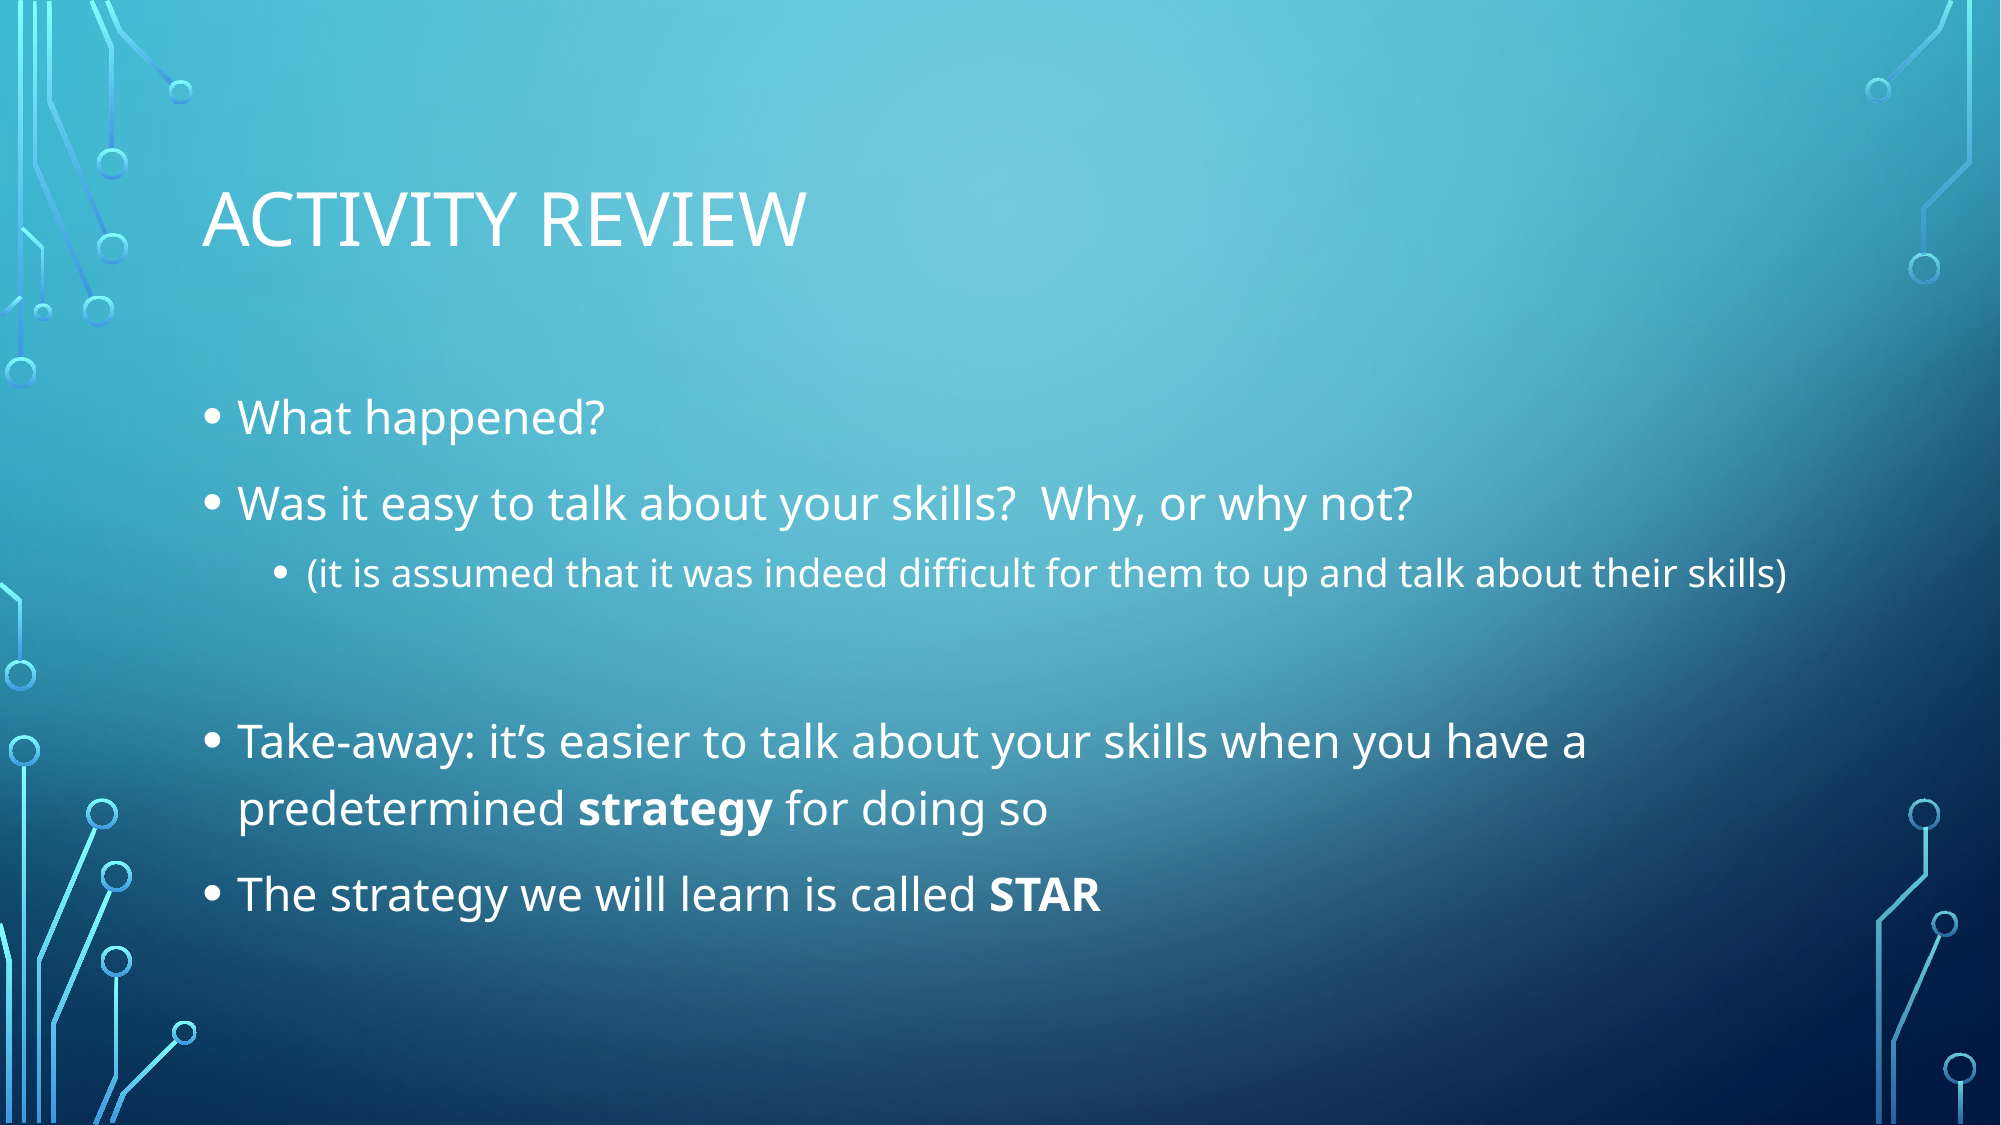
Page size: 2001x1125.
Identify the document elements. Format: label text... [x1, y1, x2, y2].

list What happened? Was it easy to talk about your skills? Why, or why not? (it is assumed that it was indeed difficult for them to up and talk about their skills) Take-away: it’s easier to talk about your skills when you have a predetermined strategy for doing so The strategy we will learn is called STAR [187, 369, 1813, 950]
title Activity review [187, 101, 1813, 344]
